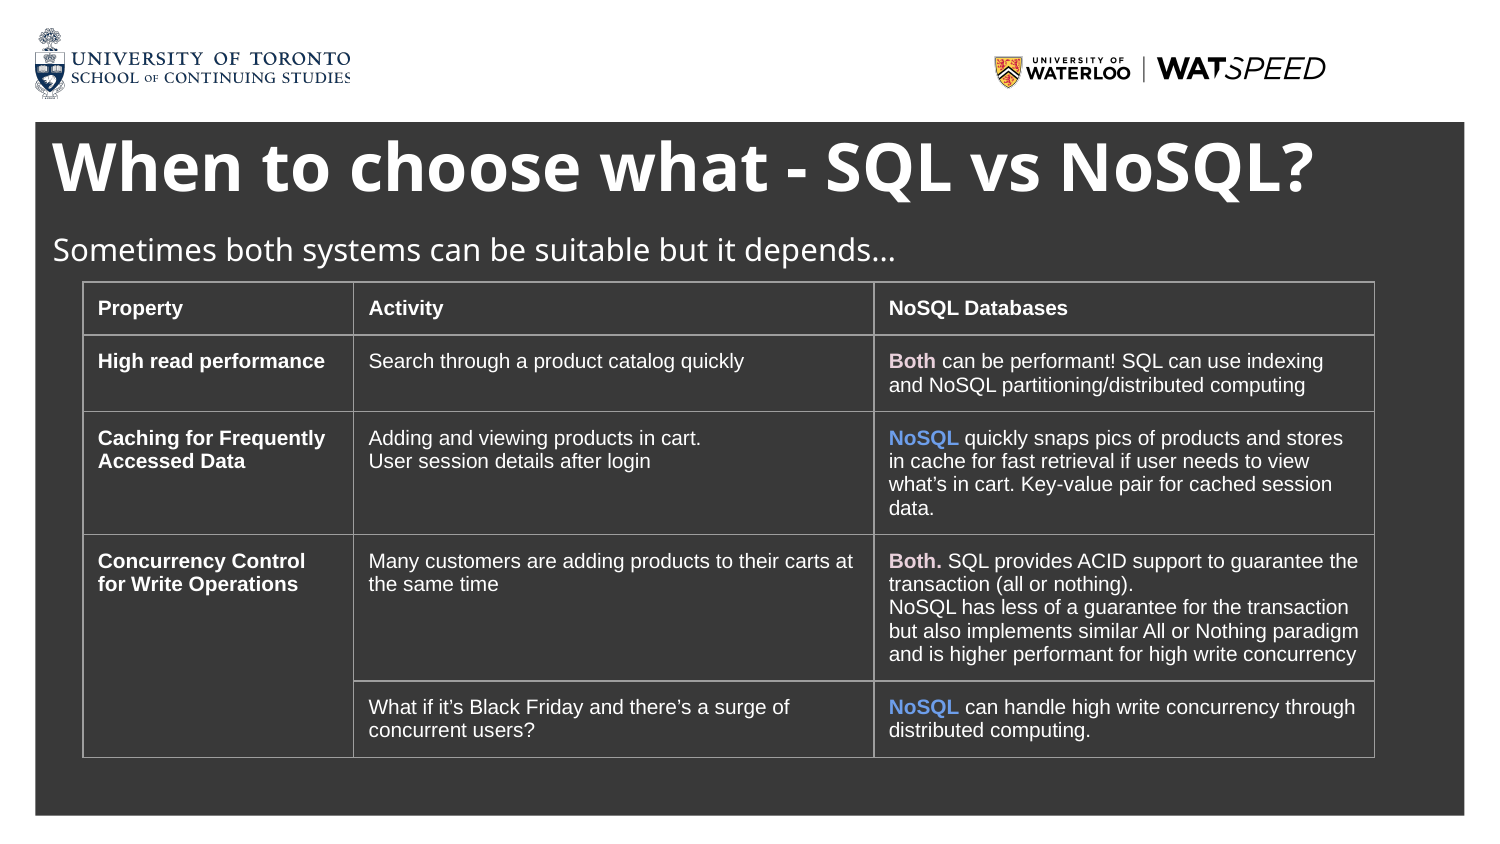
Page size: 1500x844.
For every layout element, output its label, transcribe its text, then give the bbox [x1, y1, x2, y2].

title When to choose what - SQL vs NoSQL? [37, 122, 1463, 208]
table_cell Caching for Frequently Accessed Data [84, 412, 353, 534]
table_cell Search through a product catalog quickly [354, 336, 873, 411]
picture [975, 31, 1347, 108]
table_header Activity [354, 283, 873, 334]
table_cell Both can be performant! SQL can use indexing and NoSQL partitioning/distributed computing [875, 336, 1374, 411]
table_cell Many customers are adding products to their carts at the same time [354, 535, 873, 680]
table_cell Adding and viewing products in cart. User session details after login [354, 412, 873, 534]
table_cell What if it’s Black Friday and there’s a surge of concurrent users? [354, 682, 873, 757]
table_header Property [84, 283, 353, 334]
table_cell High read performance [84, 336, 353, 411]
table_cell Concurrency Control for Write Operations [84, 535, 353, 757]
table_cell Both. SQL provides ACID support to guarantee the transaction (all or nothing). NoSQL has less of a guarantee for the transaction but also implements similar All or Nothing paradigm and is higher performant for high write concurrency [875, 535, 1374, 680]
table_cell NoSQL can handle high write concurrency through distributed computing. [875, 682, 1374, 757]
table_header NoSQL Databases [875, 283, 1374, 334]
table_cell NoSQL quickly snaps pics of products and stores in cache for fast retrieval if user needs to view what’s in cart. Key-value pair for cached session data. [875, 412, 1374, 534]
list Sometimes both systems can be suitable but it depends… [37, 216, 1215, 282]
picture [35, 28, 350, 99]
